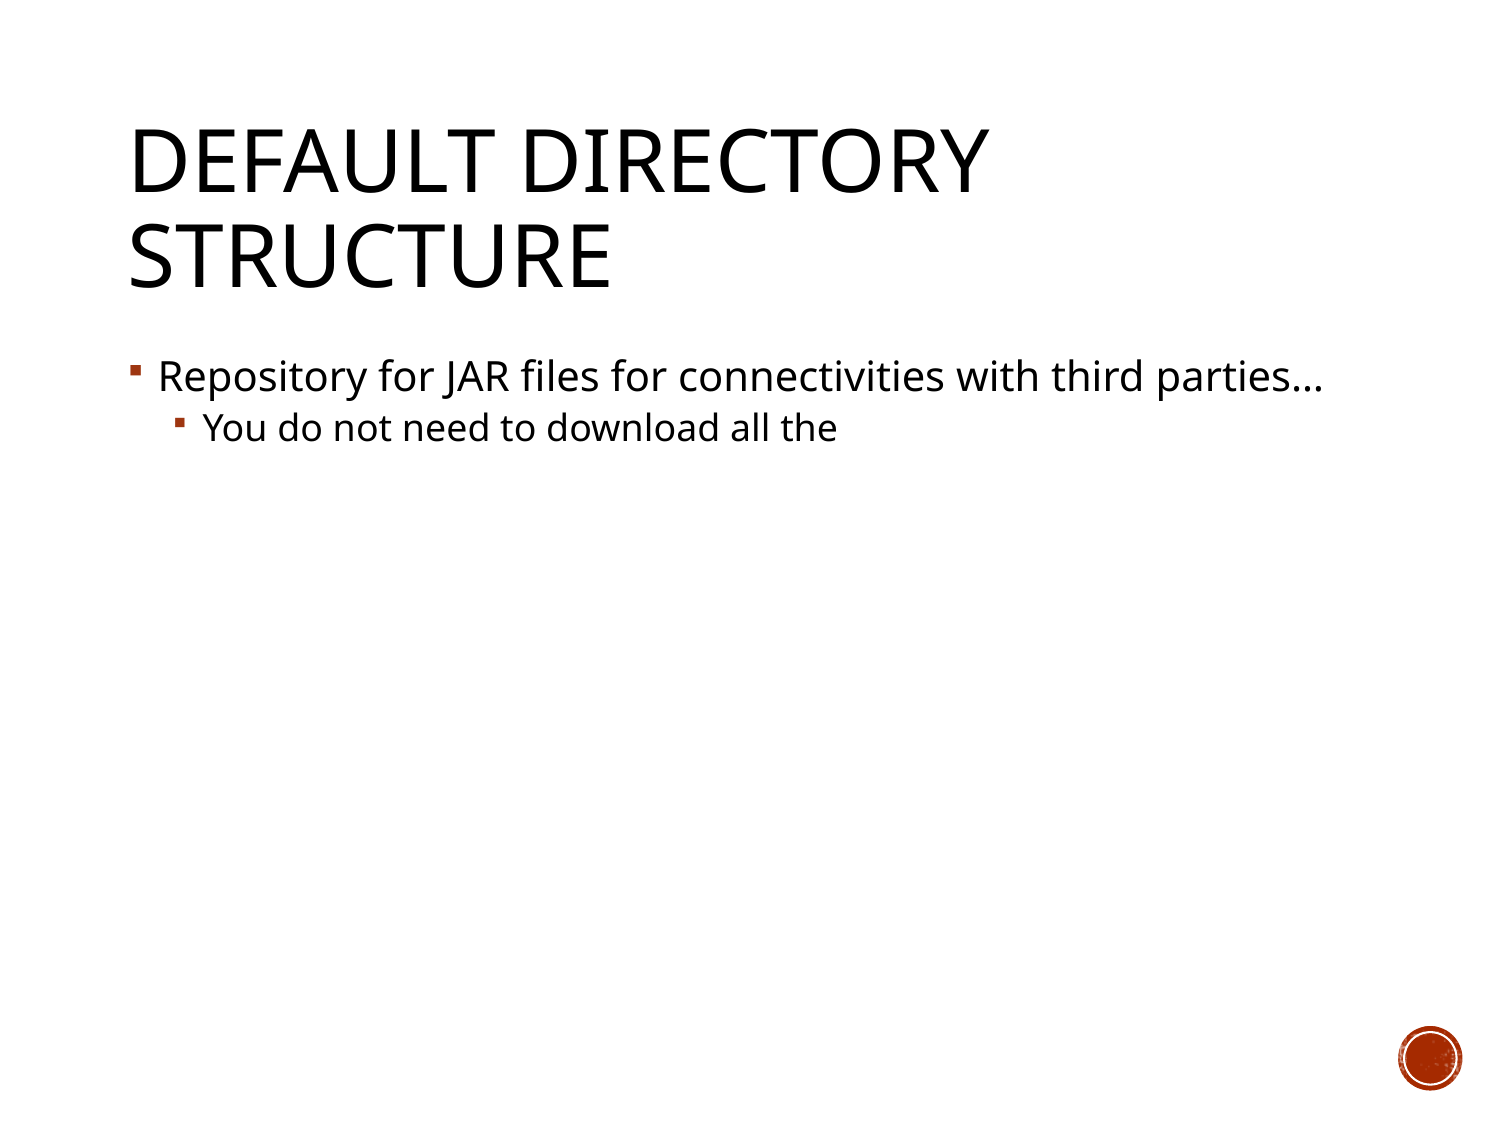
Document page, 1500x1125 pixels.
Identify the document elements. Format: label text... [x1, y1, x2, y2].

list Repository for JAR files for connectivities with third parties… You do not need to download all the [112, 348, 1388, 1013]
title Default Directory Structure [112, 79, 1388, 344]
